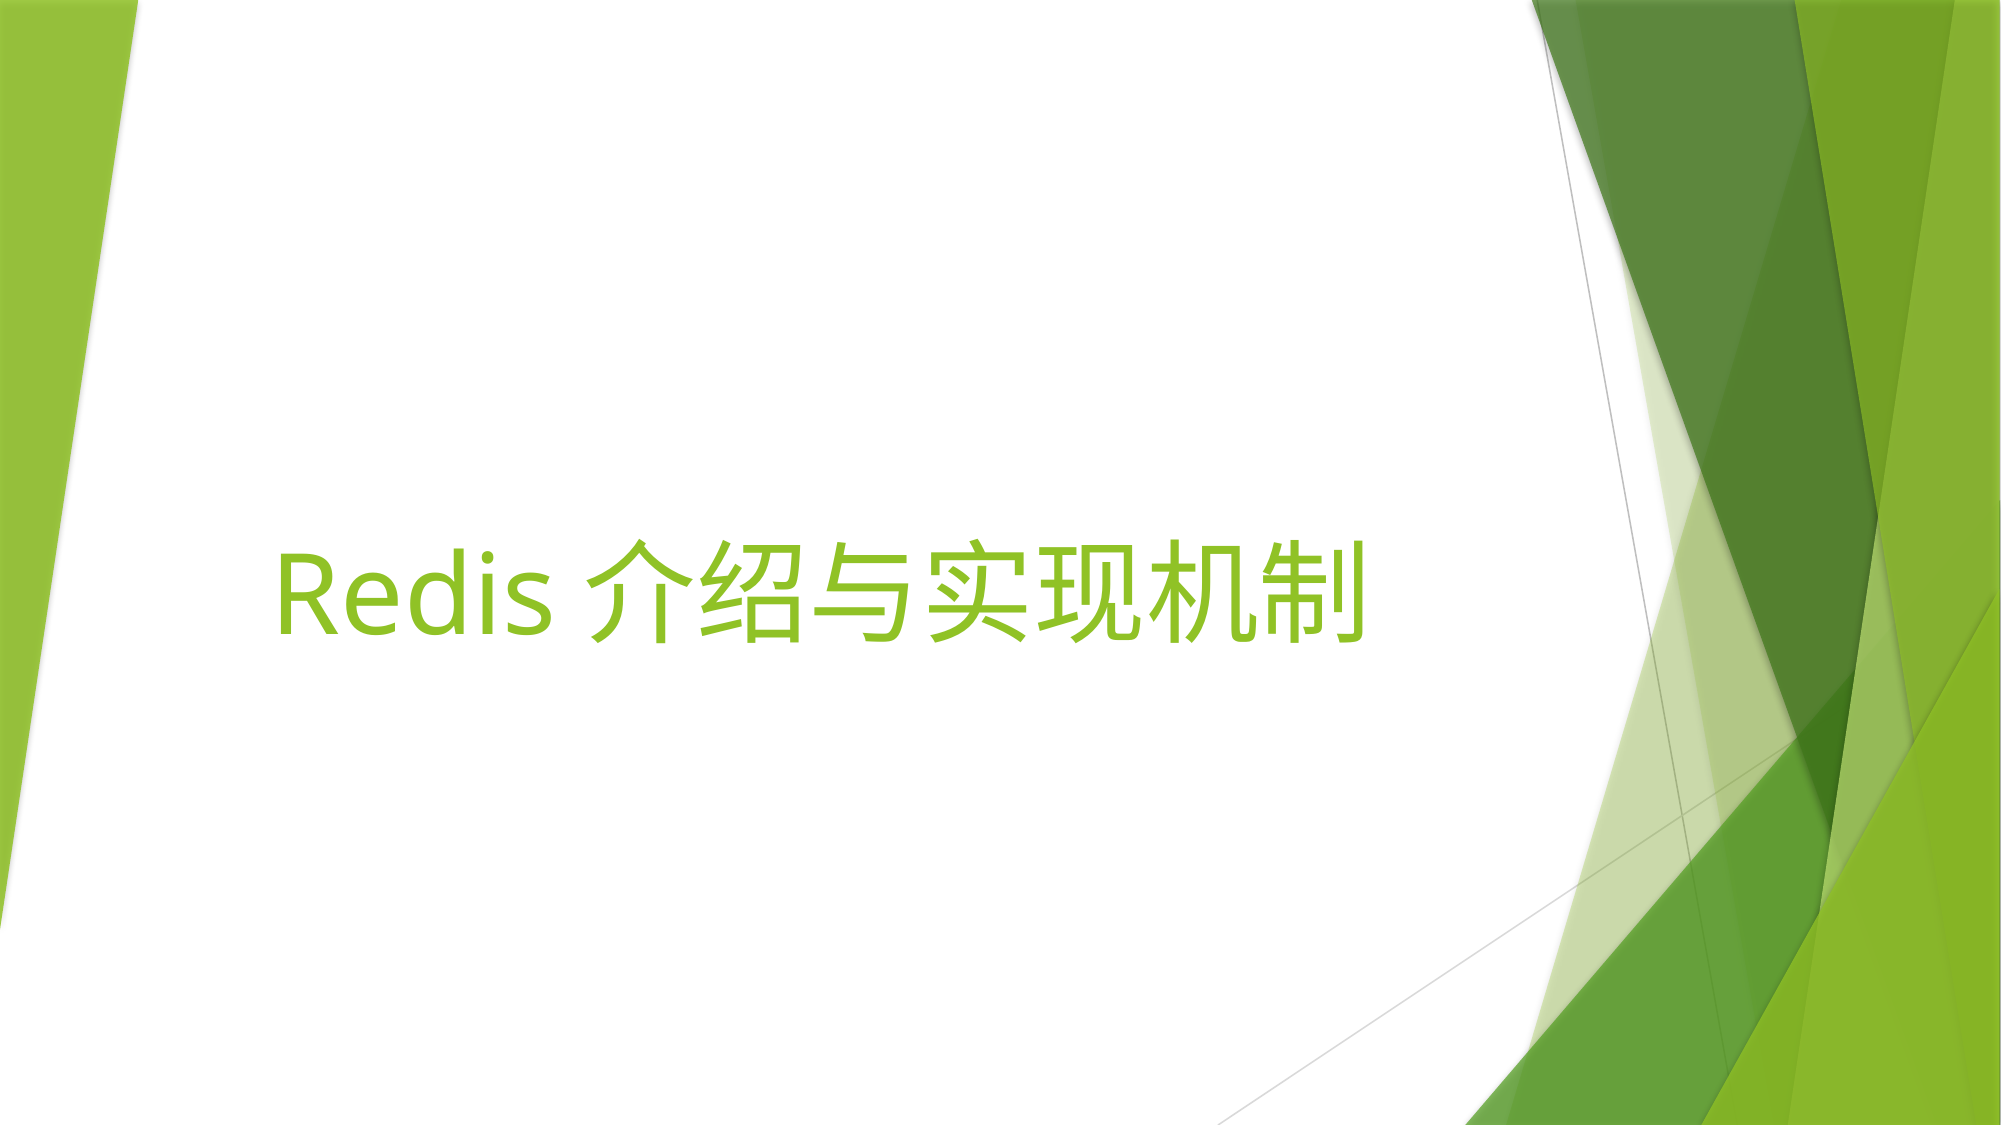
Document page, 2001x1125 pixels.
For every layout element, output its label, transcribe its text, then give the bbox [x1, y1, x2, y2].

title Redis介绍与实现机制 [112, 394, 1387, 665]
